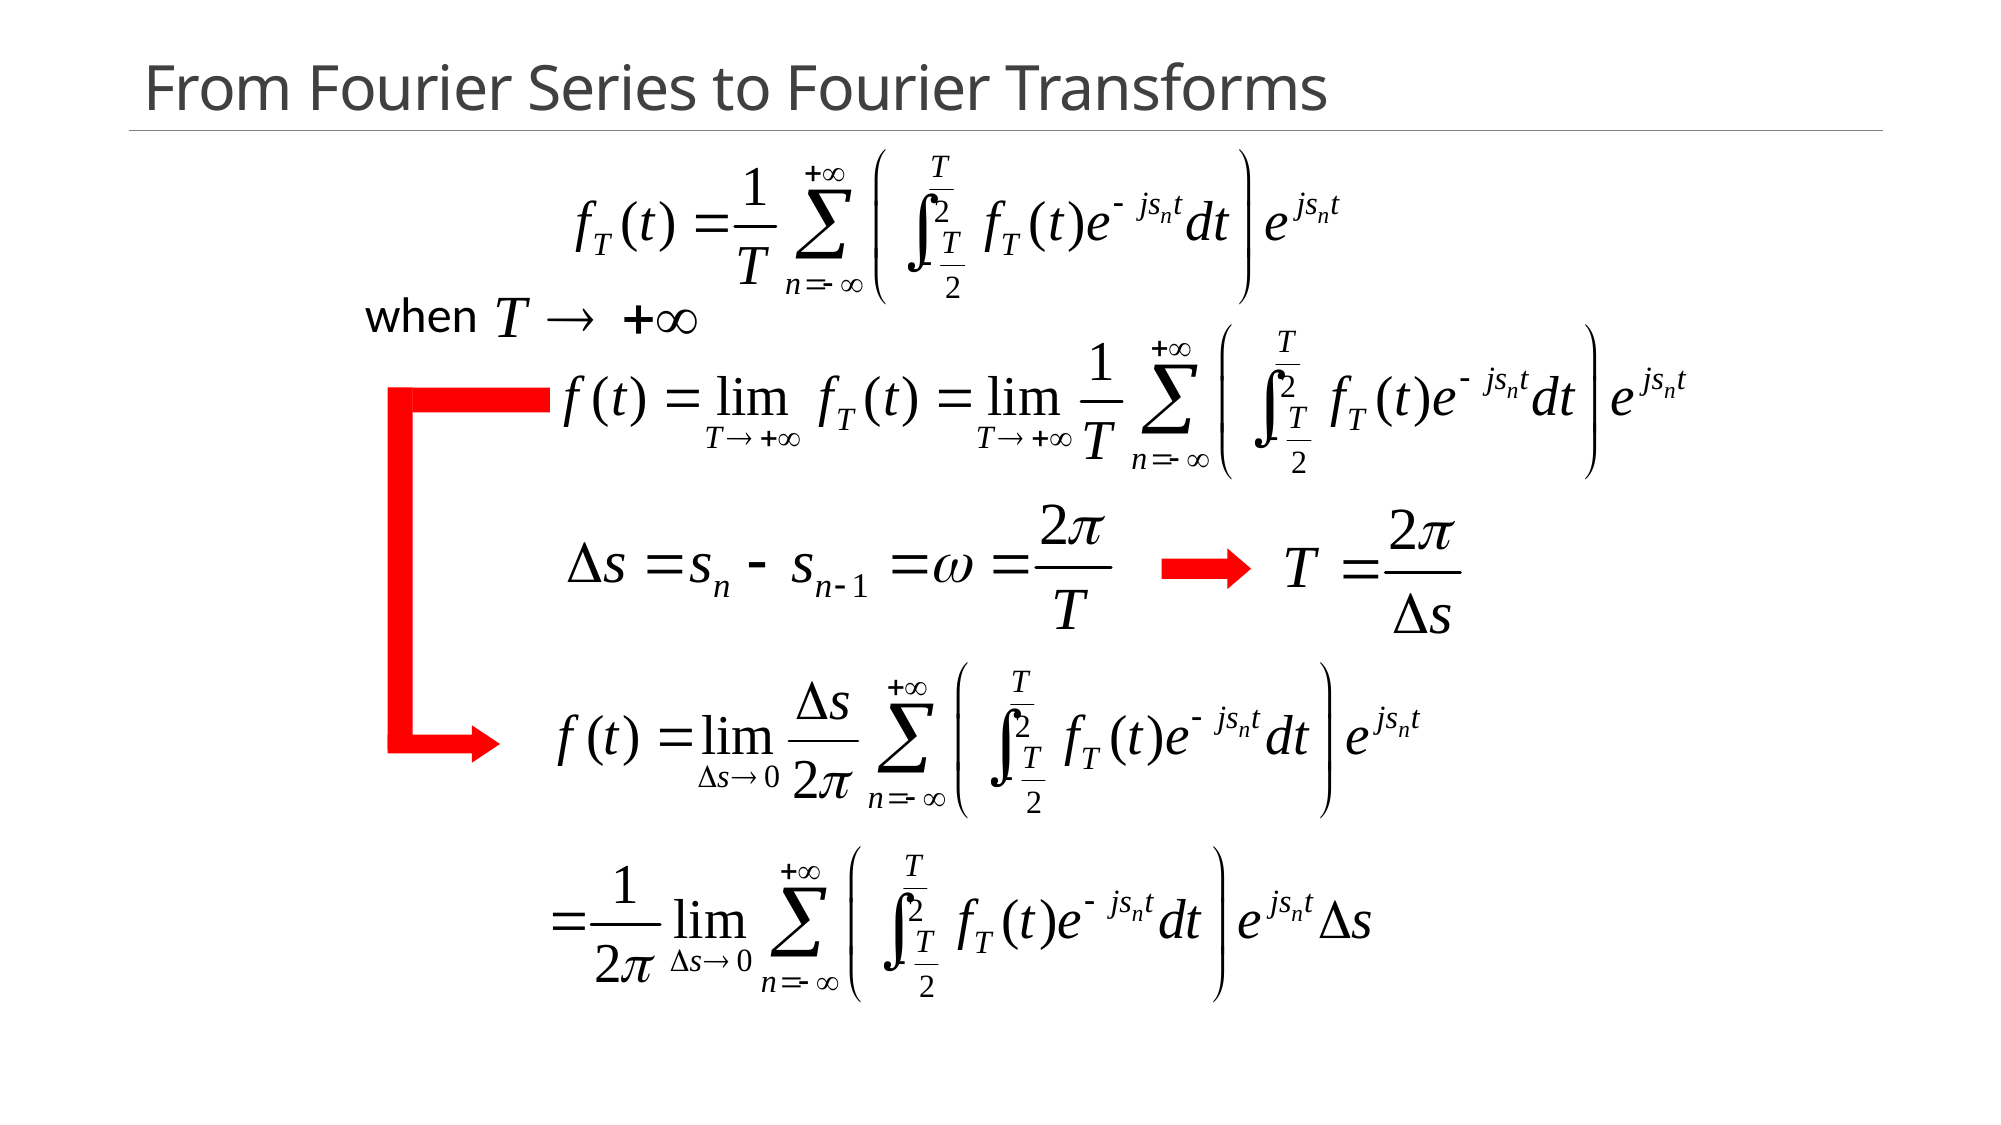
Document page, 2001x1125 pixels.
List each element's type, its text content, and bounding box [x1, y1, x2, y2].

text_box [387, 387, 413, 734]
text_box [387, 725, 501, 763]
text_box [557, 486, 1125, 643]
text_box [413, 387, 540, 413]
text_box [1162, 549, 1250, 588]
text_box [486, 286, 709, 353]
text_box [538, 649, 1437, 1017]
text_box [543, 311, 1705, 492]
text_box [556, 136, 1358, 309]
text_box when [349, 274, 553, 363]
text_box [1277, 491, 1474, 648]
title From Fourier Series to Fourier Transforms [128, 19, 1883, 131]
